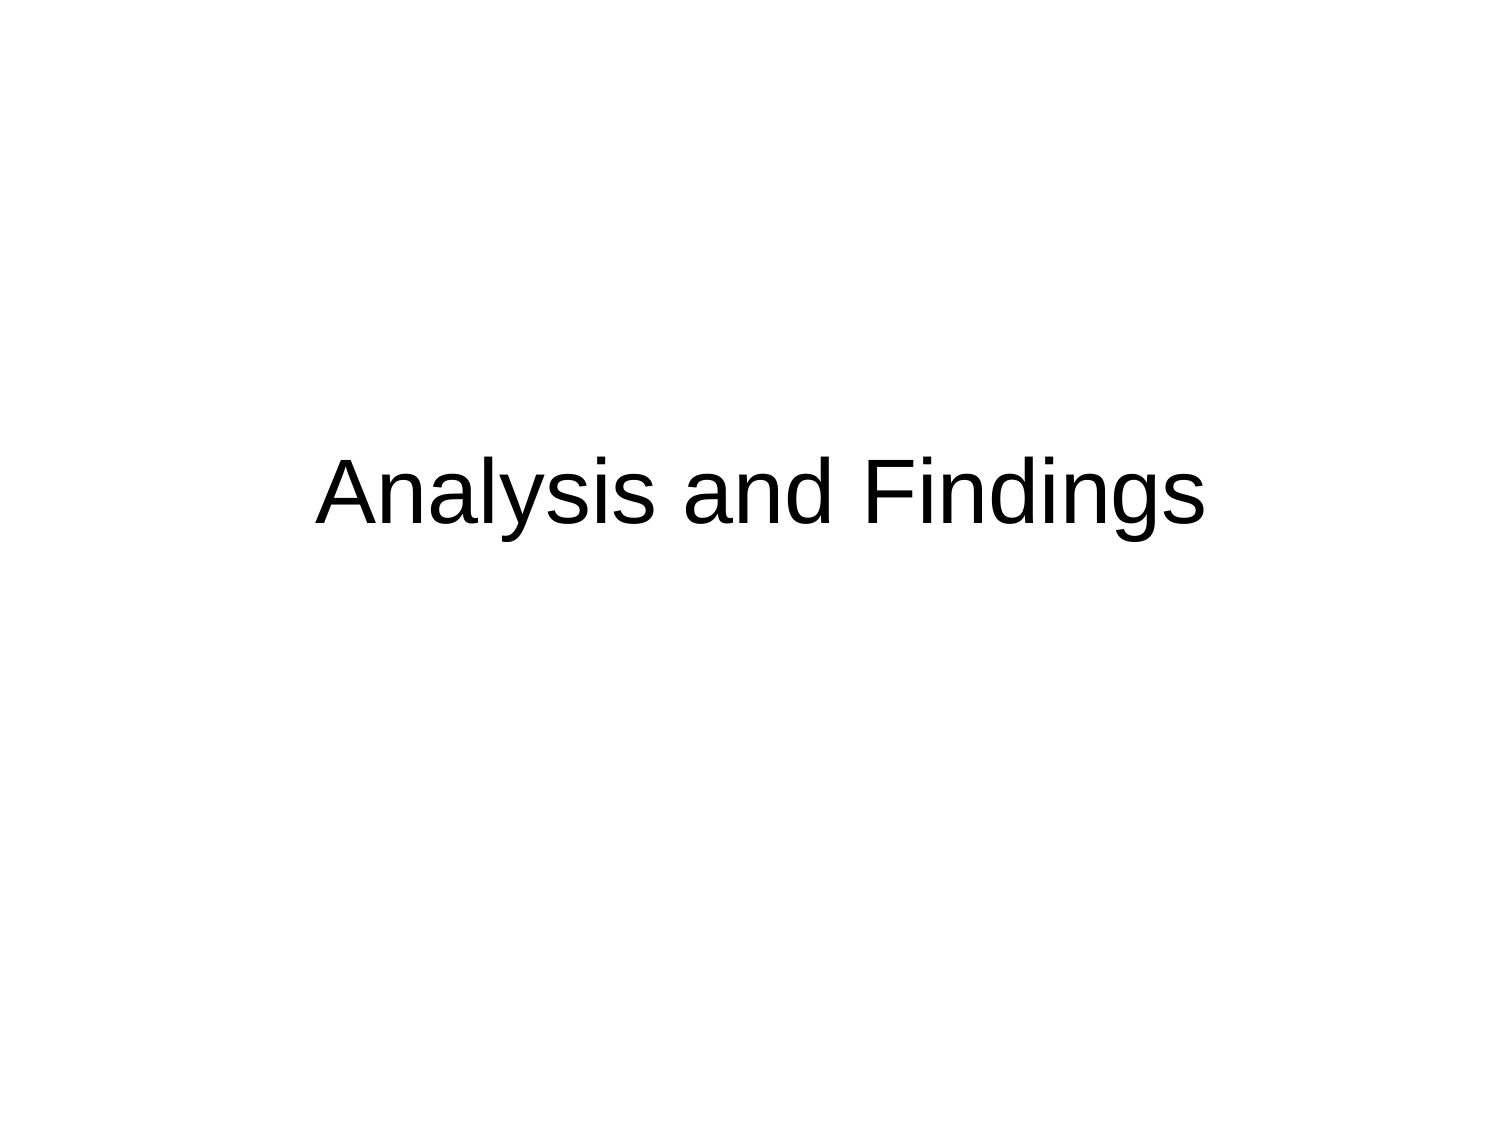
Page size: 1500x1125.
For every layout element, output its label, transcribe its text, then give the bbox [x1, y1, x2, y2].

title Analysis and Findings [87, 425, 1438, 613]
